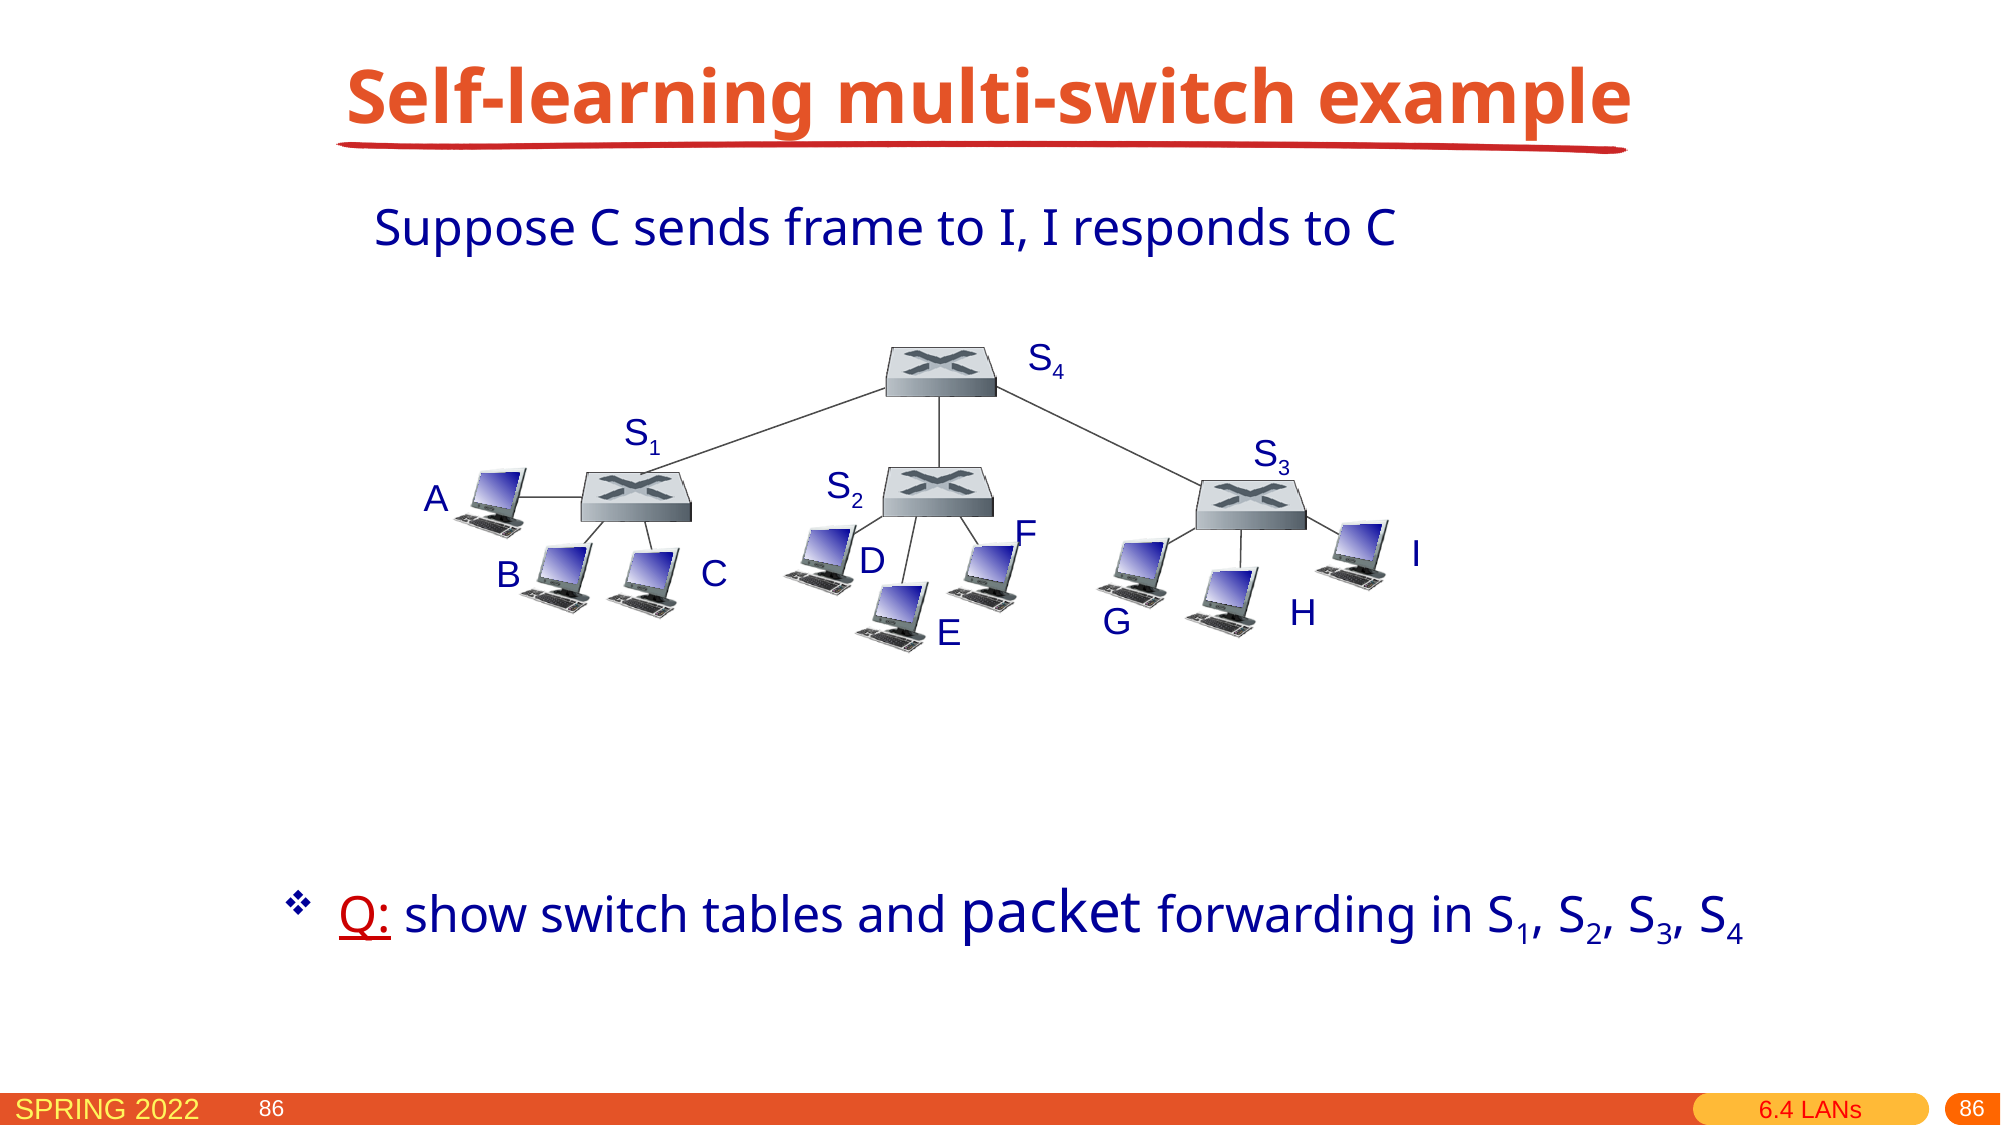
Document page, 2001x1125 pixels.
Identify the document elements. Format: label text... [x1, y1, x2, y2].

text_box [407, 400, 635, 625]
list Suppose C sends frame to I, I responds to C [359, 187, 1635, 299]
text_box Q: show switch tables and packet forwarding in S1, S2, S3, S4 [267, 869, 1804, 1068]
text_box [640, 325, 1438, 662]
title Self-learning multi-switch example [331, 0, 1674, 188]
picture [330, 137, 1643, 158]
text_box 6.4 LANs [1744, 1086, 1910, 1125]
